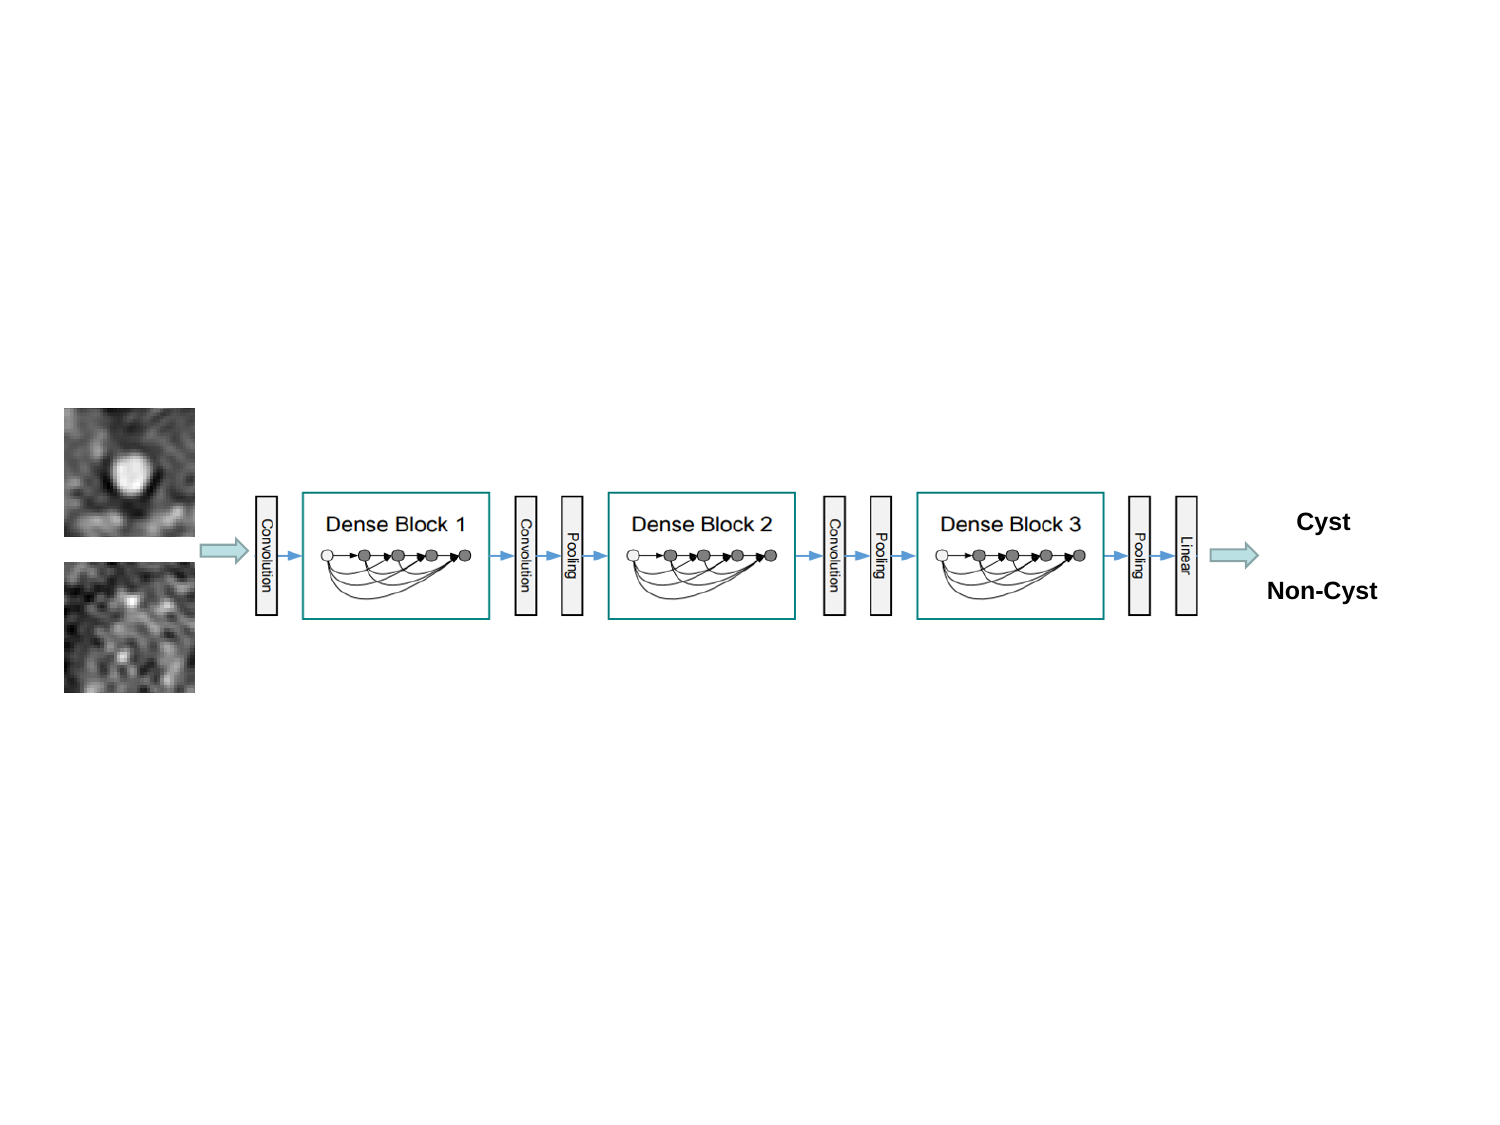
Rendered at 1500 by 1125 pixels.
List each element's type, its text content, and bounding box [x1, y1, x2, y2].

text_box [199, 536, 250, 565]
text_box [1209, 540, 1260, 567]
picture [253, 487, 1198, 624]
text_box Non-Cyst [1232, 567, 1412, 612]
text_box Cyst [1257, 498, 1390, 543]
picture [64, 562, 195, 693]
picture [64, 408, 195, 537]
